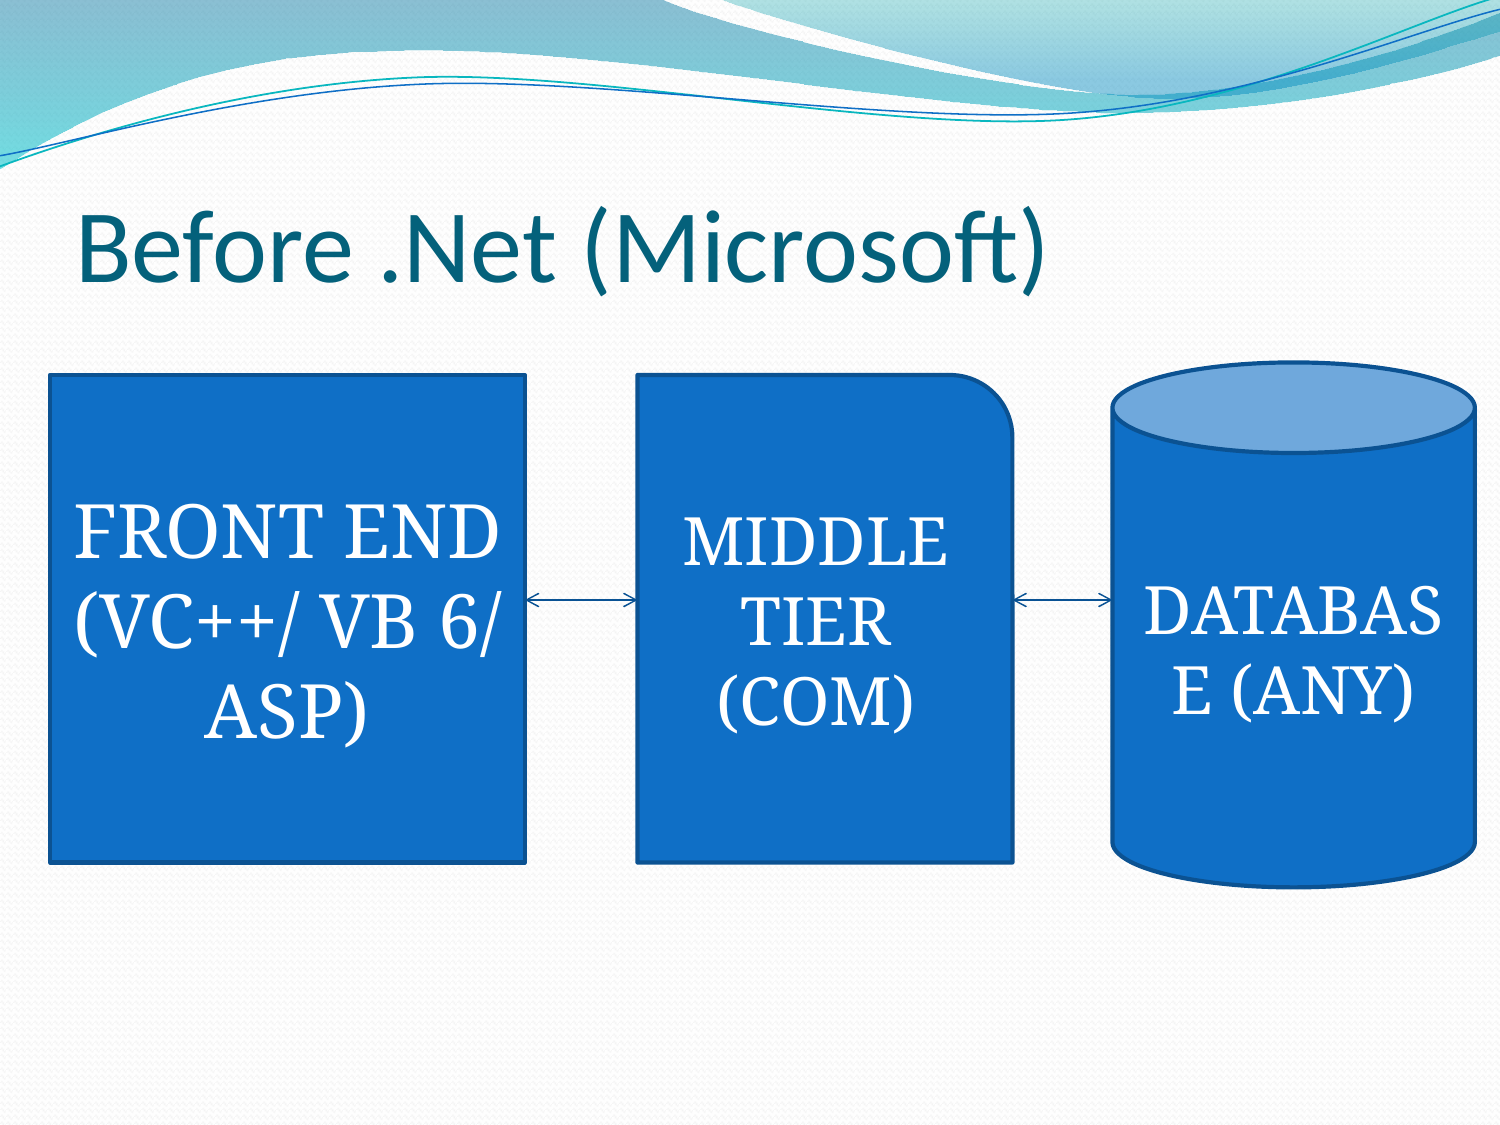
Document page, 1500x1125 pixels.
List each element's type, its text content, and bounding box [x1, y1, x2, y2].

text_box MIDDLE TIER (COM) [635, 372, 1015, 865]
text_box FRONT END (VC++/ VB 6/ ASP) [48, 373, 527, 865]
text_box DATABASE (ANY) [1110, 360, 1477, 890]
title Before .Net (Microsoft) [75, 115, 1425, 303]
